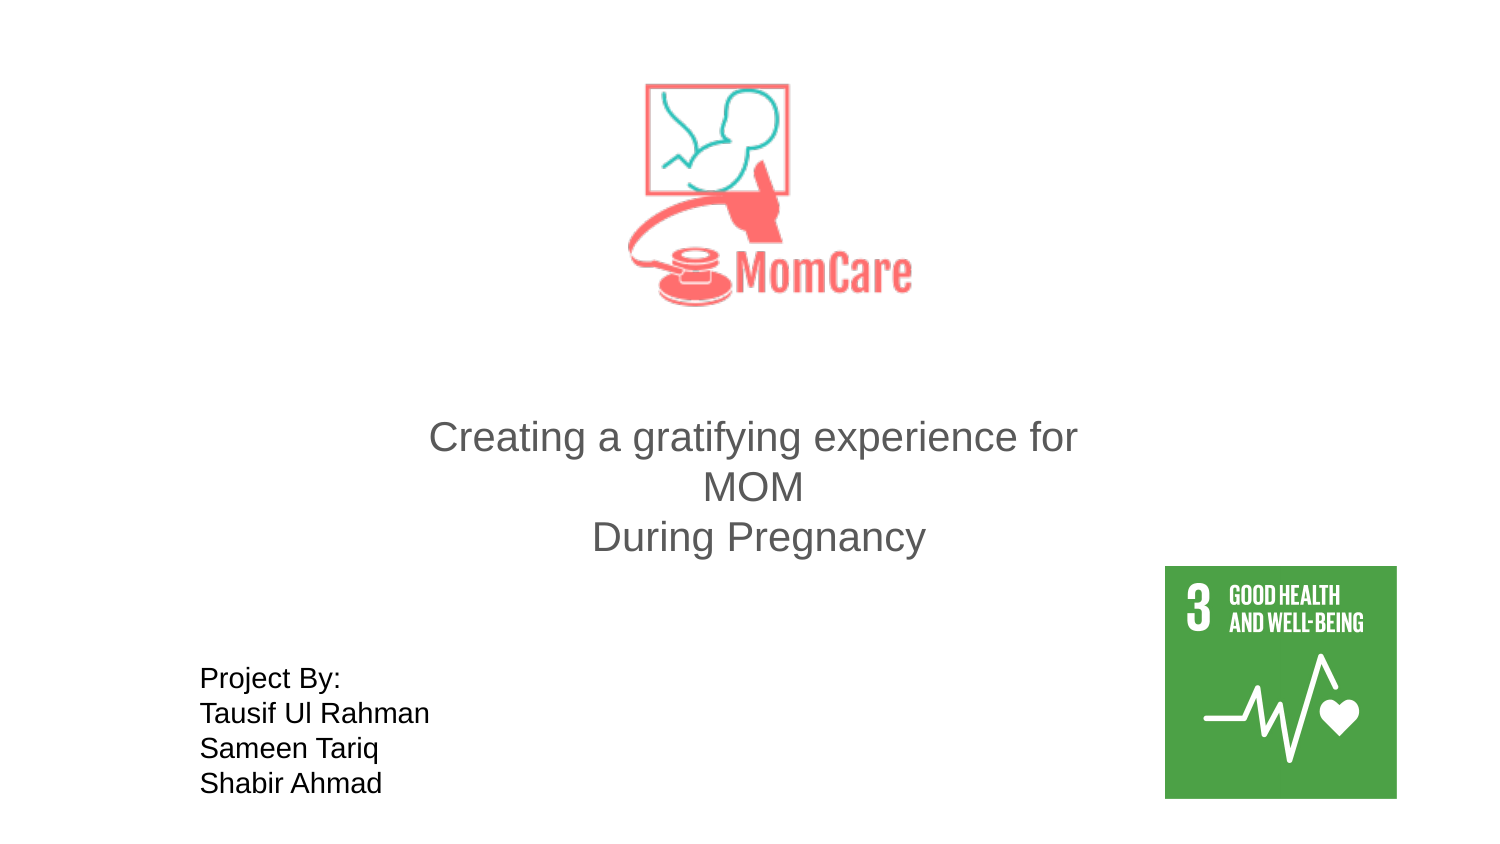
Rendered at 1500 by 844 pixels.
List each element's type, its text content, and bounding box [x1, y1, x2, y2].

picture [613, 39, 927, 353]
text_box Project By: Tausif Ul Rahman Sameen Tariq Shabir Ahmad [184, 652, 454, 807]
picture [1165, 566, 1398, 799]
subtitle Creating a gratifying experience for MOM During Pregnancy [51, 394, 1449, 525]
